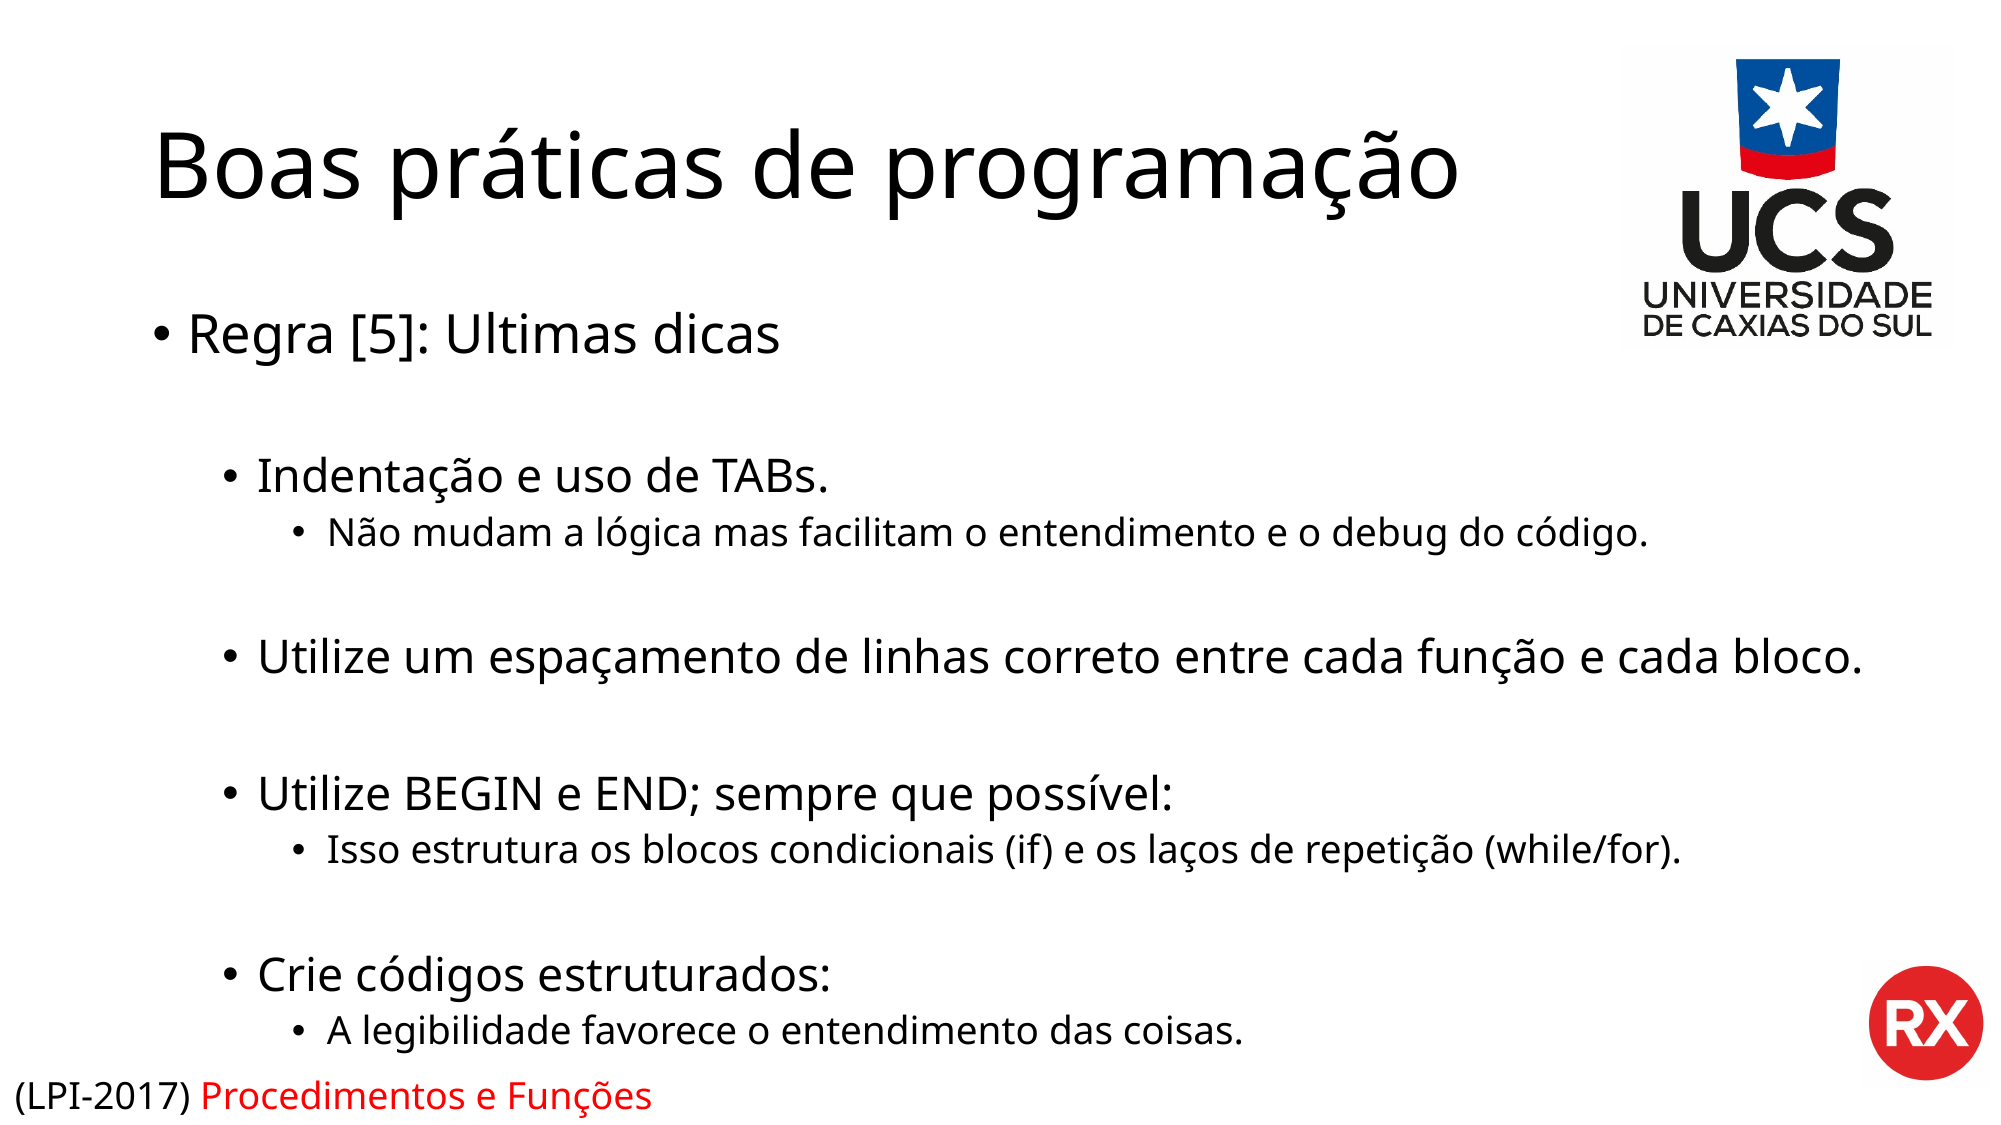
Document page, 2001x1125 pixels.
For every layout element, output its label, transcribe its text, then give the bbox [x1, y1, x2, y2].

title Boas práticas de programação [137, 59, 1621, 278]
text_box (LPI-2017) Procedimentos e Funções [0, 1064, 2000, 1125]
list Regra [5]: Ultimas dicas Indentação e uso de TABs. Não mudam a lógica mas facilitam o entendimento e o debug do código. Utilize um espaçamento de linhas correto entre cada função e cada bloco. Utilize BEGIN e END; sempre que possível: Isso estrutura os blocos condicionais (if) e os laços de repetição (while/for). Crie códigos estruturados: A legibilidade favorece o entendimento das coisas. [137, 299, 1918, 1064]
picture [1621, 45, 1954, 351]
picture [1862, 959, 1990, 1087]
